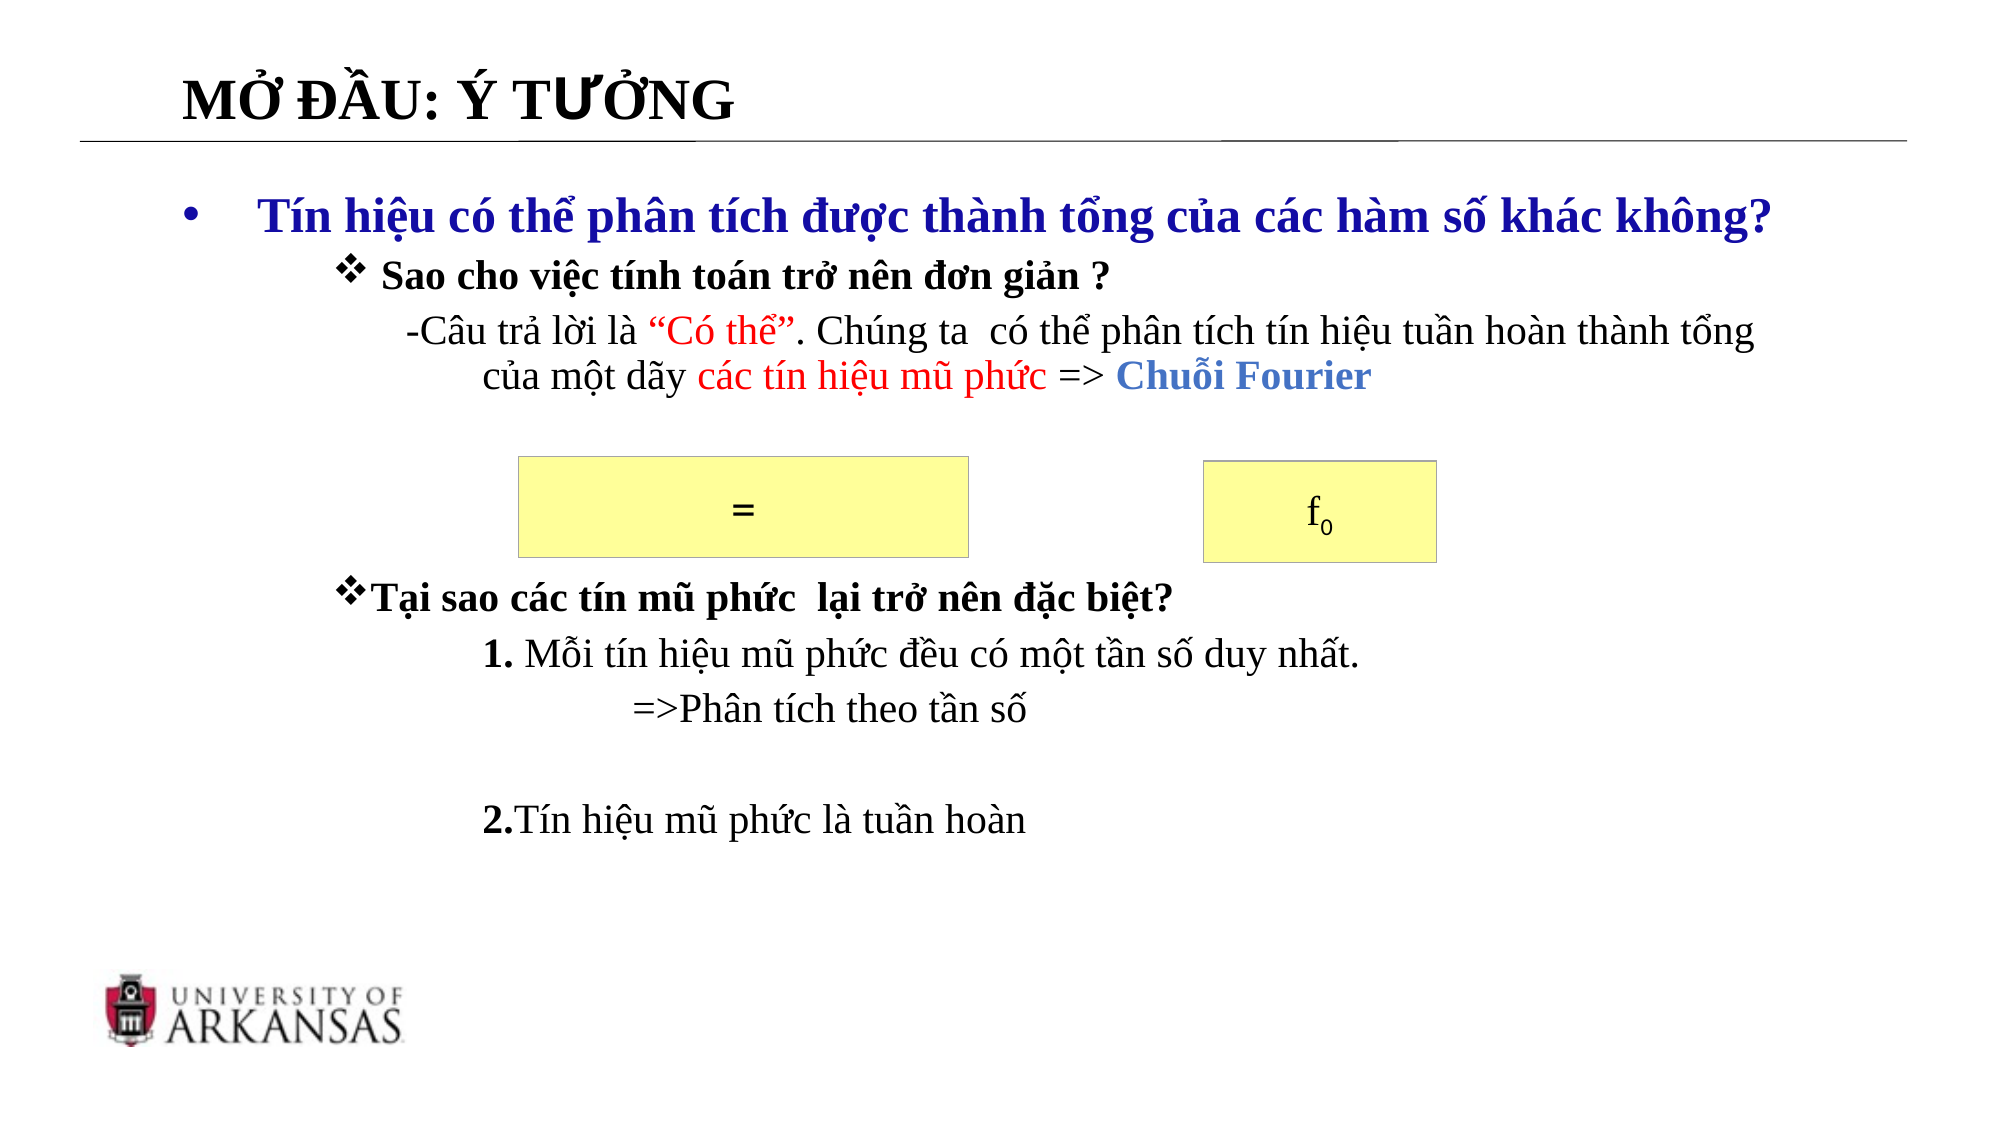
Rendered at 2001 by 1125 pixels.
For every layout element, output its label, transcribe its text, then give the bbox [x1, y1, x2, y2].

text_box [93, 969, 407, 1047]
title MỞ ĐẦU: Ý TƯỞNG [167, 41, 1601, 140]
subtitle Tín hiệu có thể phân tích được thành tổng của các hàm số khác không? Sao cho việc tính toán trở nên đơn giản ? -Câu trả lời là “Có thể”. Chúng ta có thể phân tích tín hiệu tuần hoàn thành tổng của một dãy các tín hiệu mũ phức => Chuỗi Fourier Tại sao các tín mũ phức lại trở nên đặc biệt? 1. Mỗi tín hiệu mũ phức đều có một tần số duy nhất. =>Phân tích theo tần số 2.Tín hiệu mũ phức là tuần hoàn [167, 181, 1793, 969]
